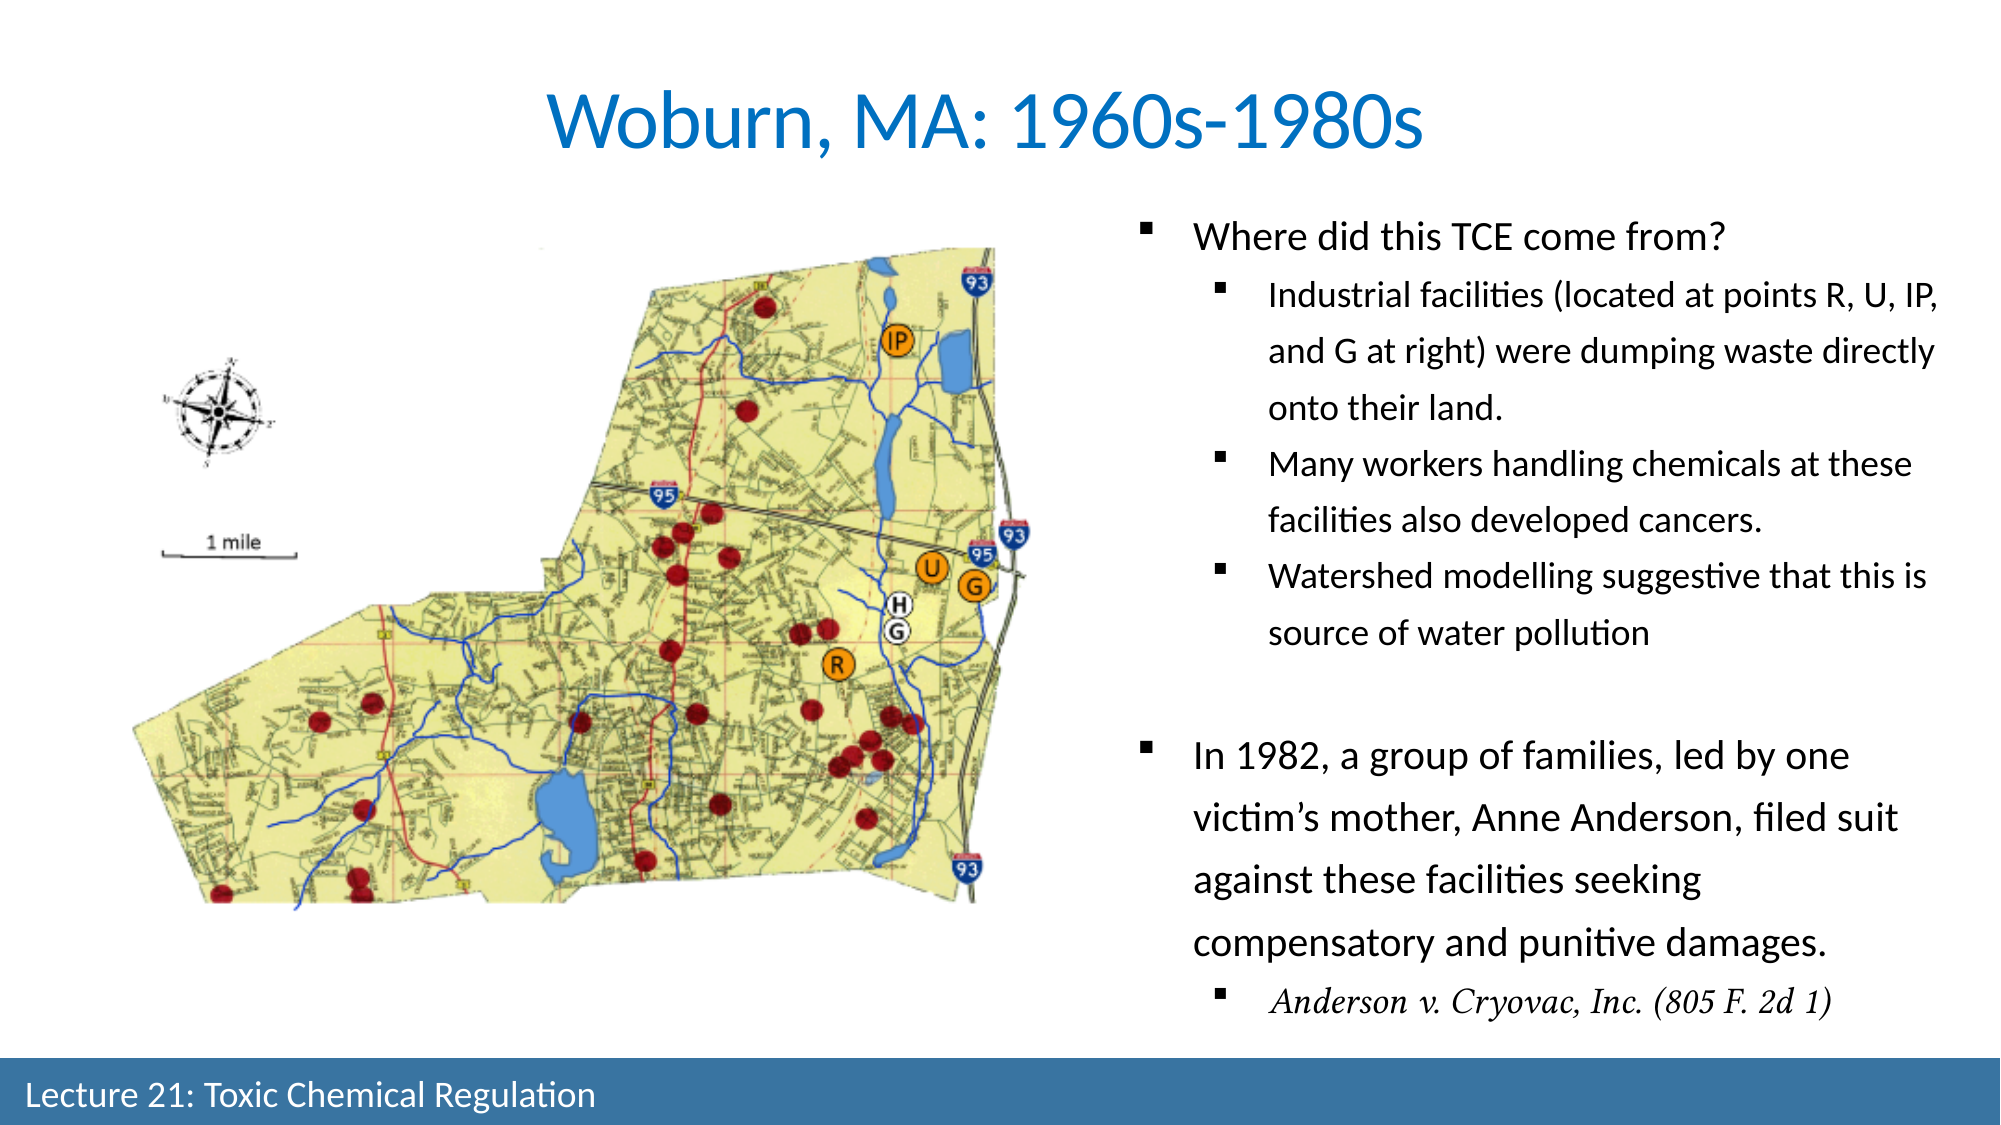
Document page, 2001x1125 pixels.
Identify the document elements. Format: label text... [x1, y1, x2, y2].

text_box Woburn, MA: 1960s-1980s [393, 39, 1579, 174]
picture [131, 239, 1051, 926]
text_box Where did this TCE come from? Industrial facilities (located at points R, U, IP, and G at right) were dumping waste directly onto their land. Many workers handling chemicals at these facilities also developed cancers. Watershed modelling suggestive that this is source of water pollution In 1982, a group of families, led by one victim’s mother, Anne Anderson, filed suit against these facilities seeking compensatory and punitive damages. Anderson v. Cryovac, Inc. (805 F. 2d 1) [1122, 189, 1955, 1029]
